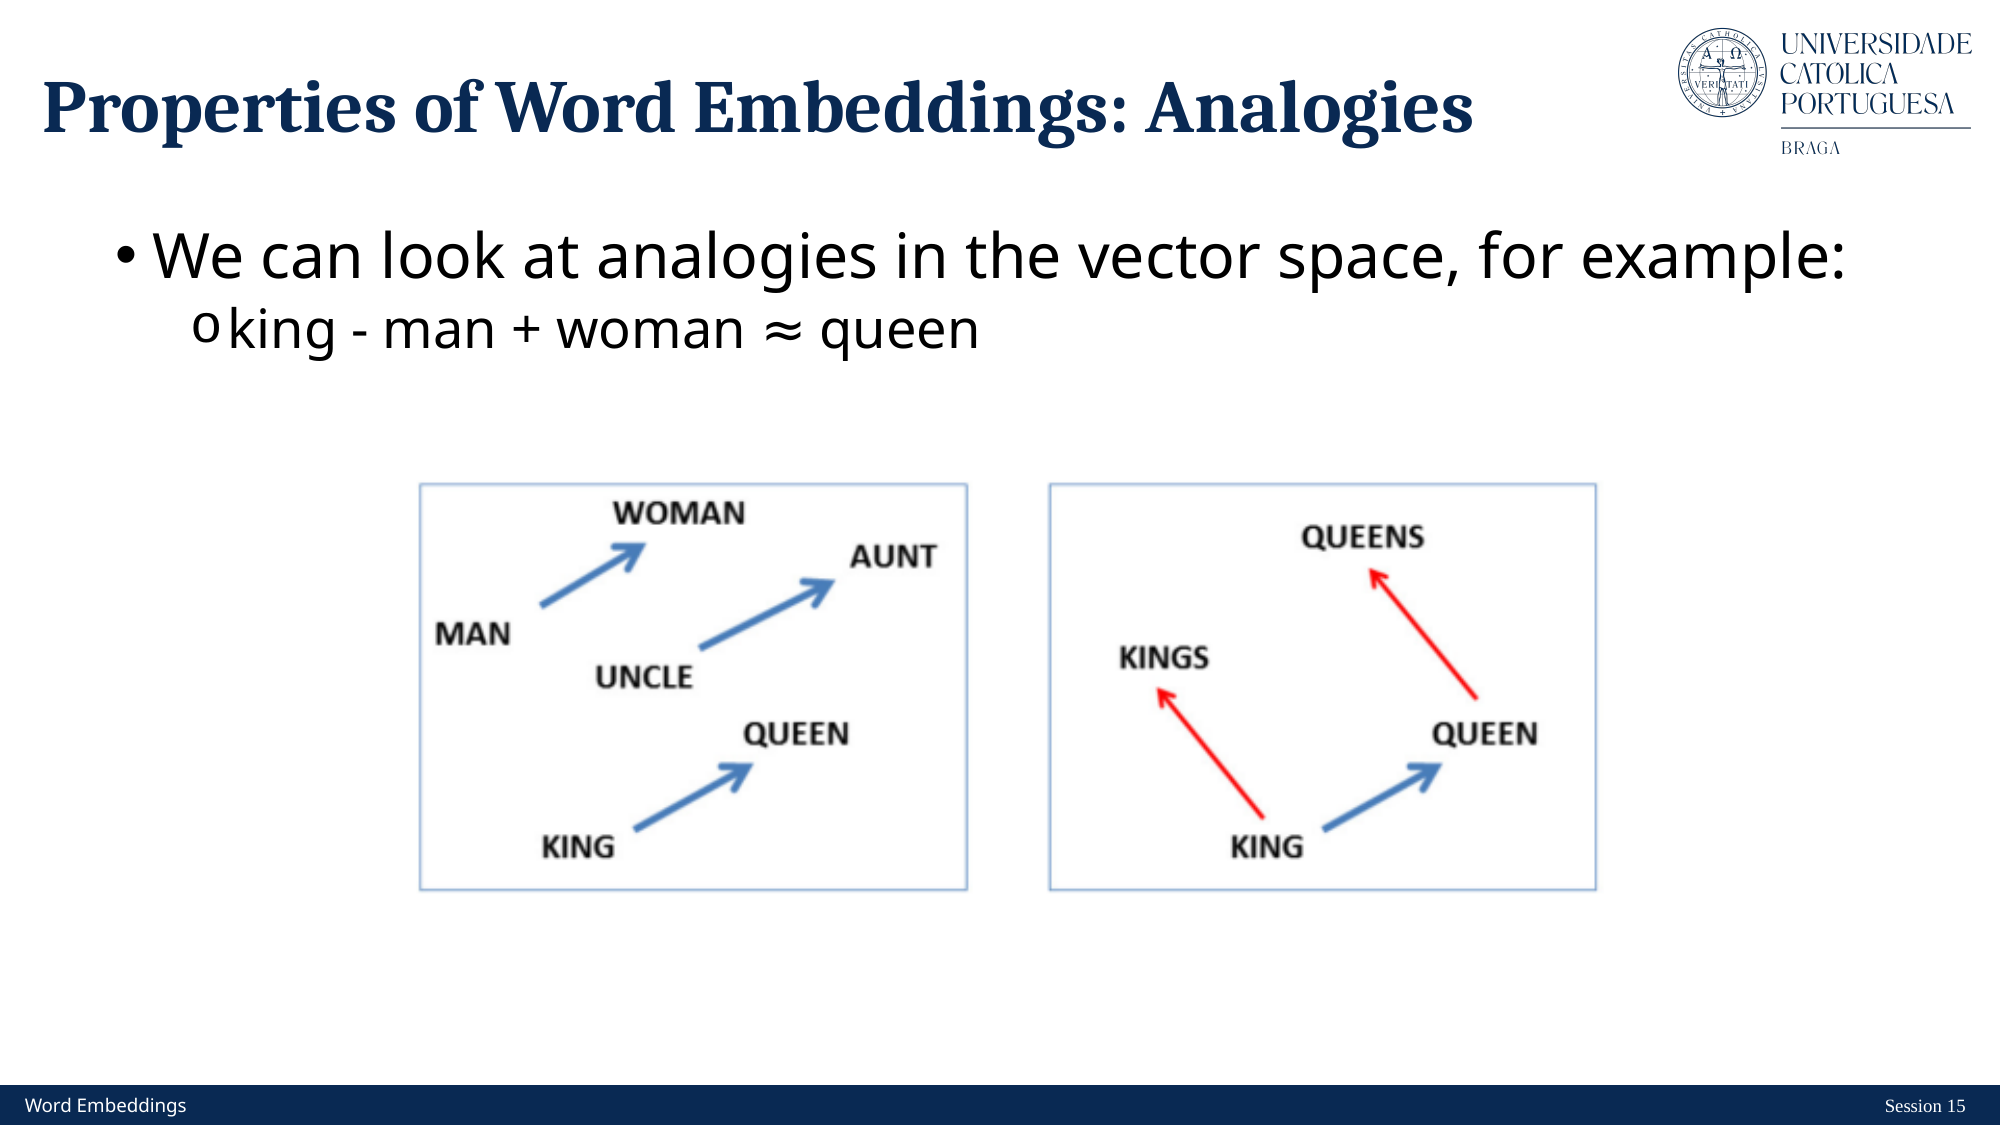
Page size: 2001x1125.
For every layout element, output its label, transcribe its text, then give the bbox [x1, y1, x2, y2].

text_box Session 15 [865, 1086, 1981, 1125]
picture [356, 449, 1642, 934]
picture [1672, 18, 1982, 163]
title Properties of Word Embeddings: Analogies [27, 0, 1753, 218]
text_box We can look at analogies in the vector space, for example: king - man + woman ≈ queen [100, 216, 1897, 1046]
text_box [0, 1085, 2000, 1125]
text_box Word Embeddings [9, 1086, 865, 1125]
